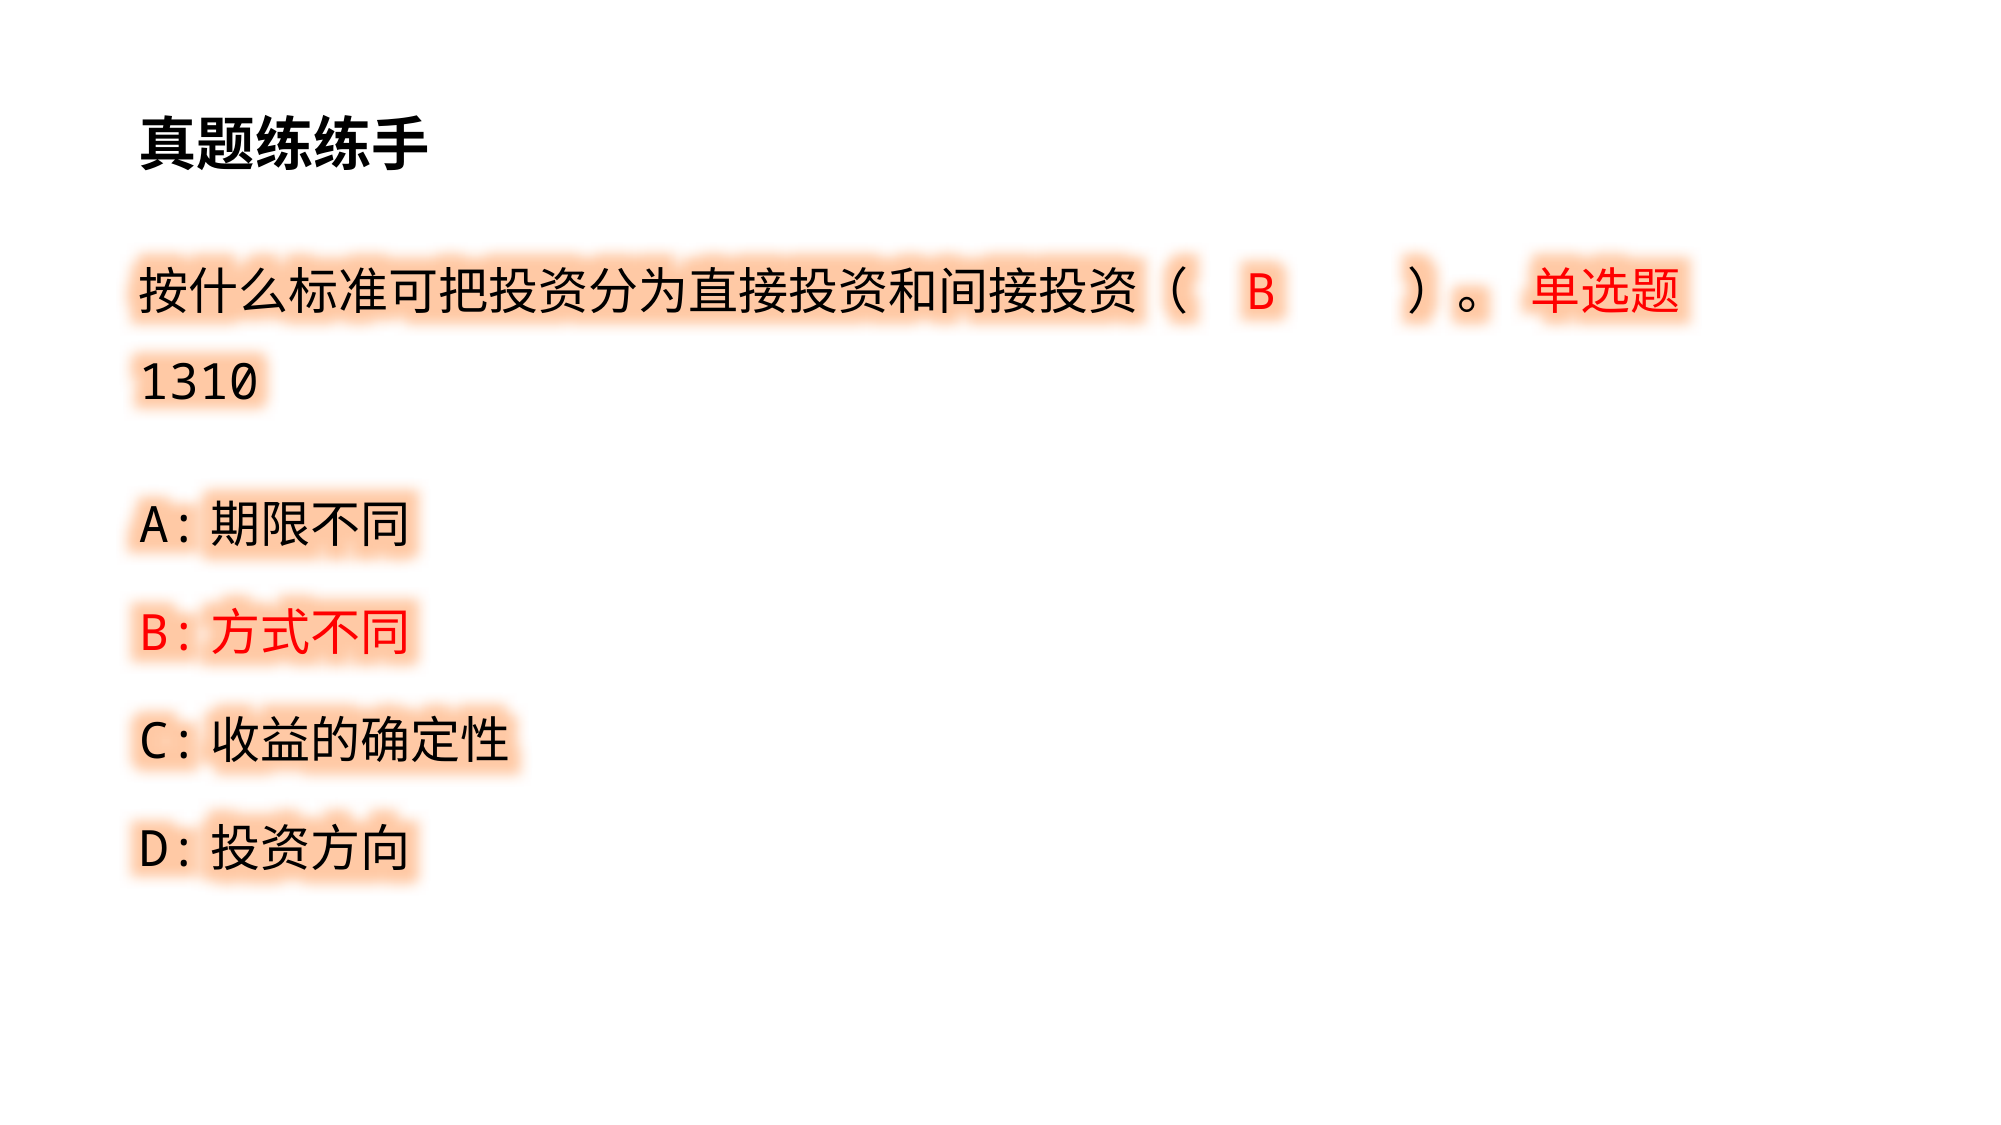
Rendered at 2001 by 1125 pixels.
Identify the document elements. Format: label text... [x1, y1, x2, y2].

text_box 按什么标准可把投资分为直接投资和间接投资（ B ）。 单选题 1310 A:期限不同 B:方式不同 C:收益的确定性 D:投资方向 [120, 219, 1839, 1047]
text_box 7.2.2.4 投资决策的方法（单选★） [113, 212, 1847, 1055]
text_box 真题练练手 [120, 97, 1568, 187]
text_box 7.2 企业财务管理的内容 [117, 216, 1843, 1051]
